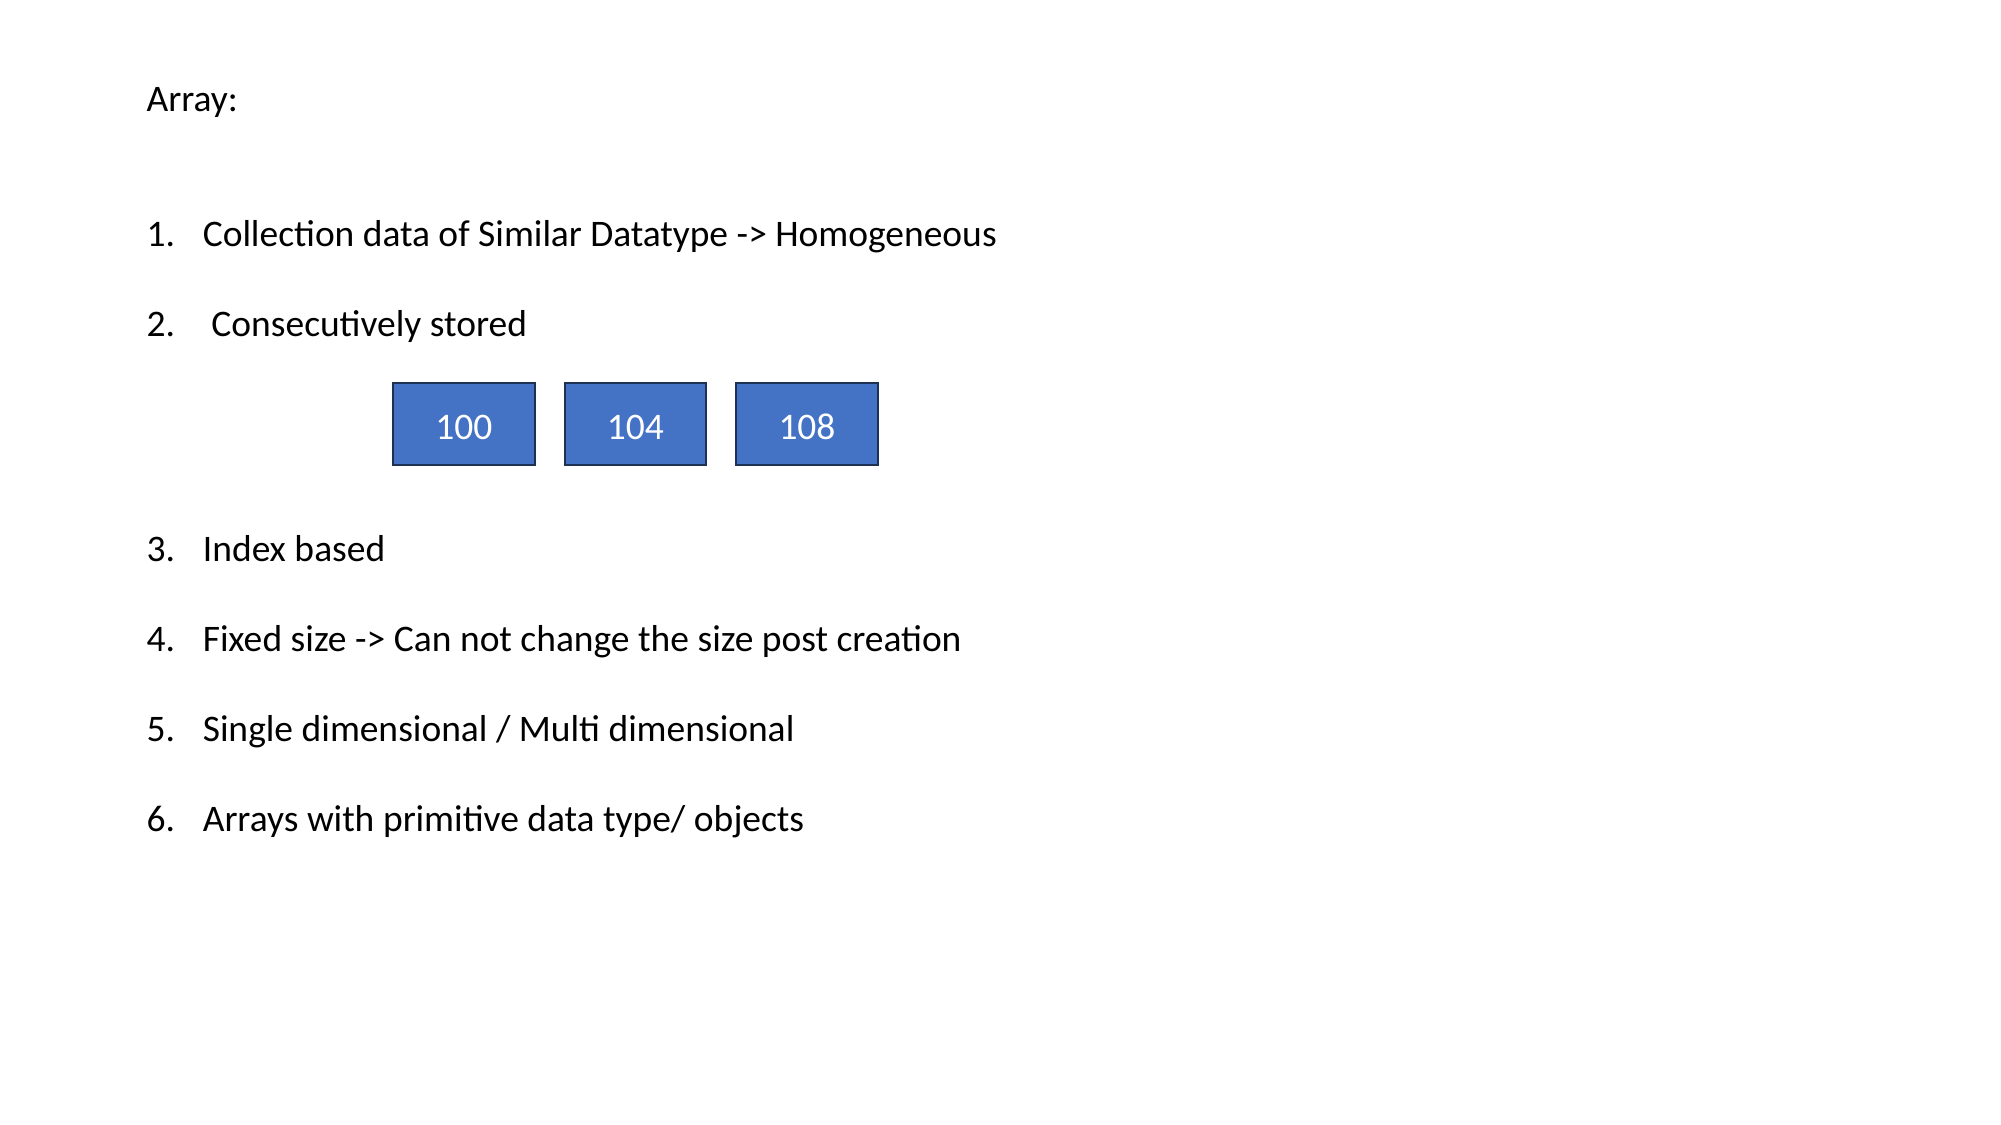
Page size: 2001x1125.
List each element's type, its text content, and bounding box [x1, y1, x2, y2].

text_box 100 [392, 382, 536, 466]
text_box 104 [564, 382, 707, 466]
text_box Array: Collection data of Similar Datatype -> Homogeneous Consecutively stored Index based Fixed size -> Can not change the size post creation Single dimensional / Multi dimensional Arrays with primitive data type/ objects [131, 66, 1868, 892]
text_box 108 [735, 382, 879, 466]
